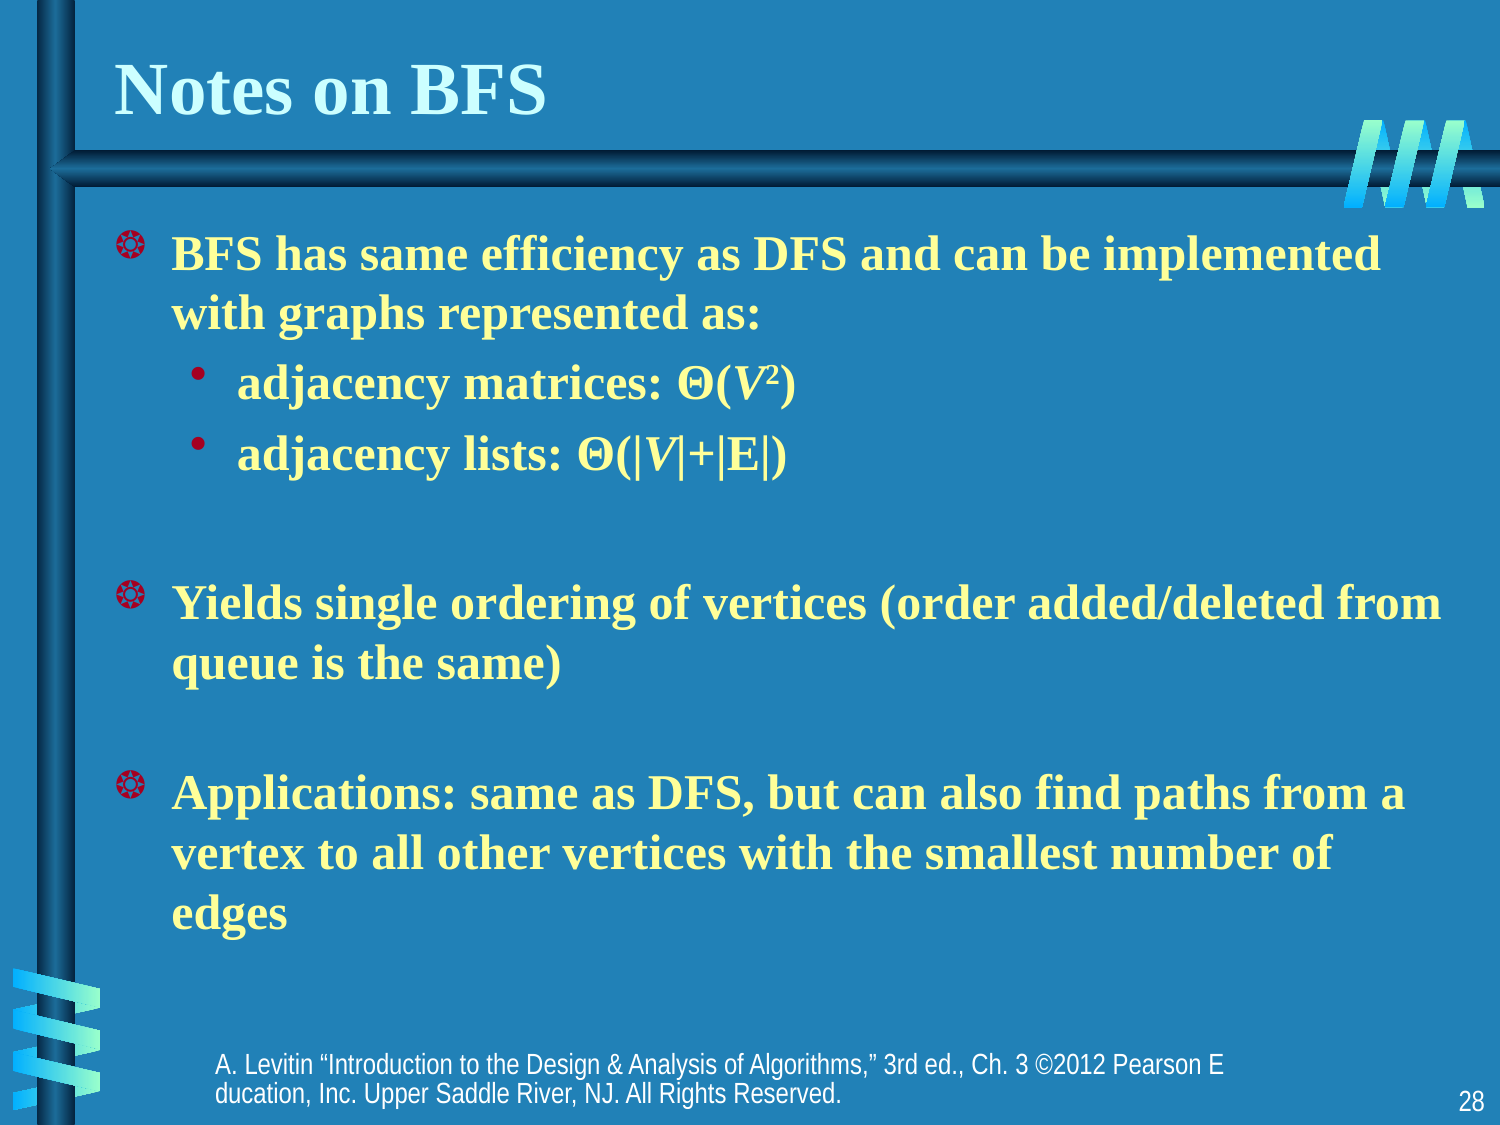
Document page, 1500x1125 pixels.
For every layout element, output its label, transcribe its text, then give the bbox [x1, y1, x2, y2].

slide_number 28 [1187, 1074, 1500, 1125]
footer A. Levitin “Introduction to the Design & Analysis of Algorithms,” 3rd ed., Ch. 3 ©2012 Pearson Education, Inc. Upper Saddle River, NJ. All Rights Reserved. [200, 1037, 1250, 1088]
title Notes on BFS [99, 24, 1475, 138]
list BFS has same efficiency as DFS and can be implemented with graphs represented as: adjacency matrices: Θ(V2) adjacency lists: Θ(|V|+|E|) Yields single ordering of vertices (order added/deleted from queue is the same) Applications: same as DFS, but can also find paths from a vertex to all other vertices with the smallest number of edges [99, 212, 1463, 1018]
